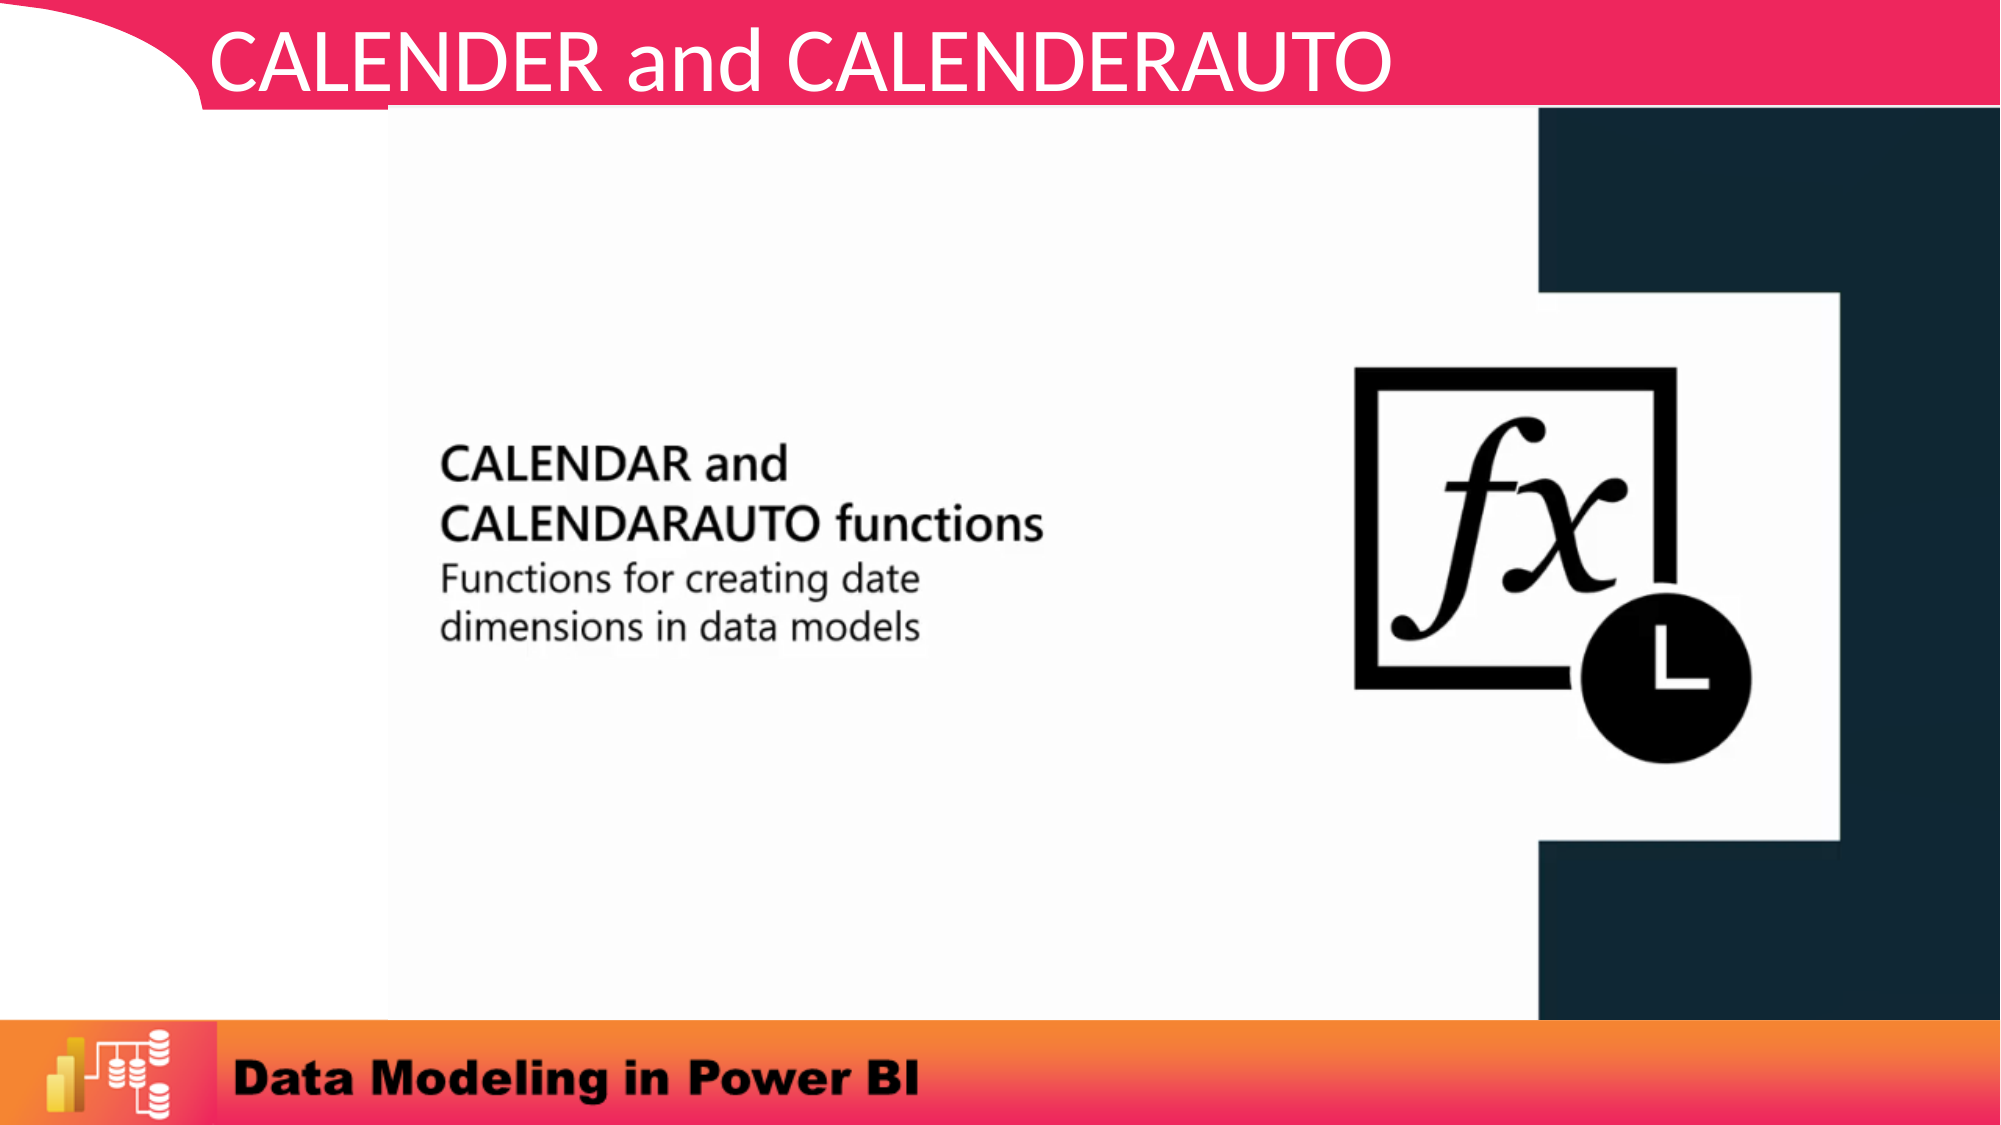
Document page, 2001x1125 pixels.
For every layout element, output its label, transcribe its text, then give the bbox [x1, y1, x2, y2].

picture [0, 0, 2001, 1125]
text_box CALENDER and CALENDERAUTO [0, 0, 2000, 111]
